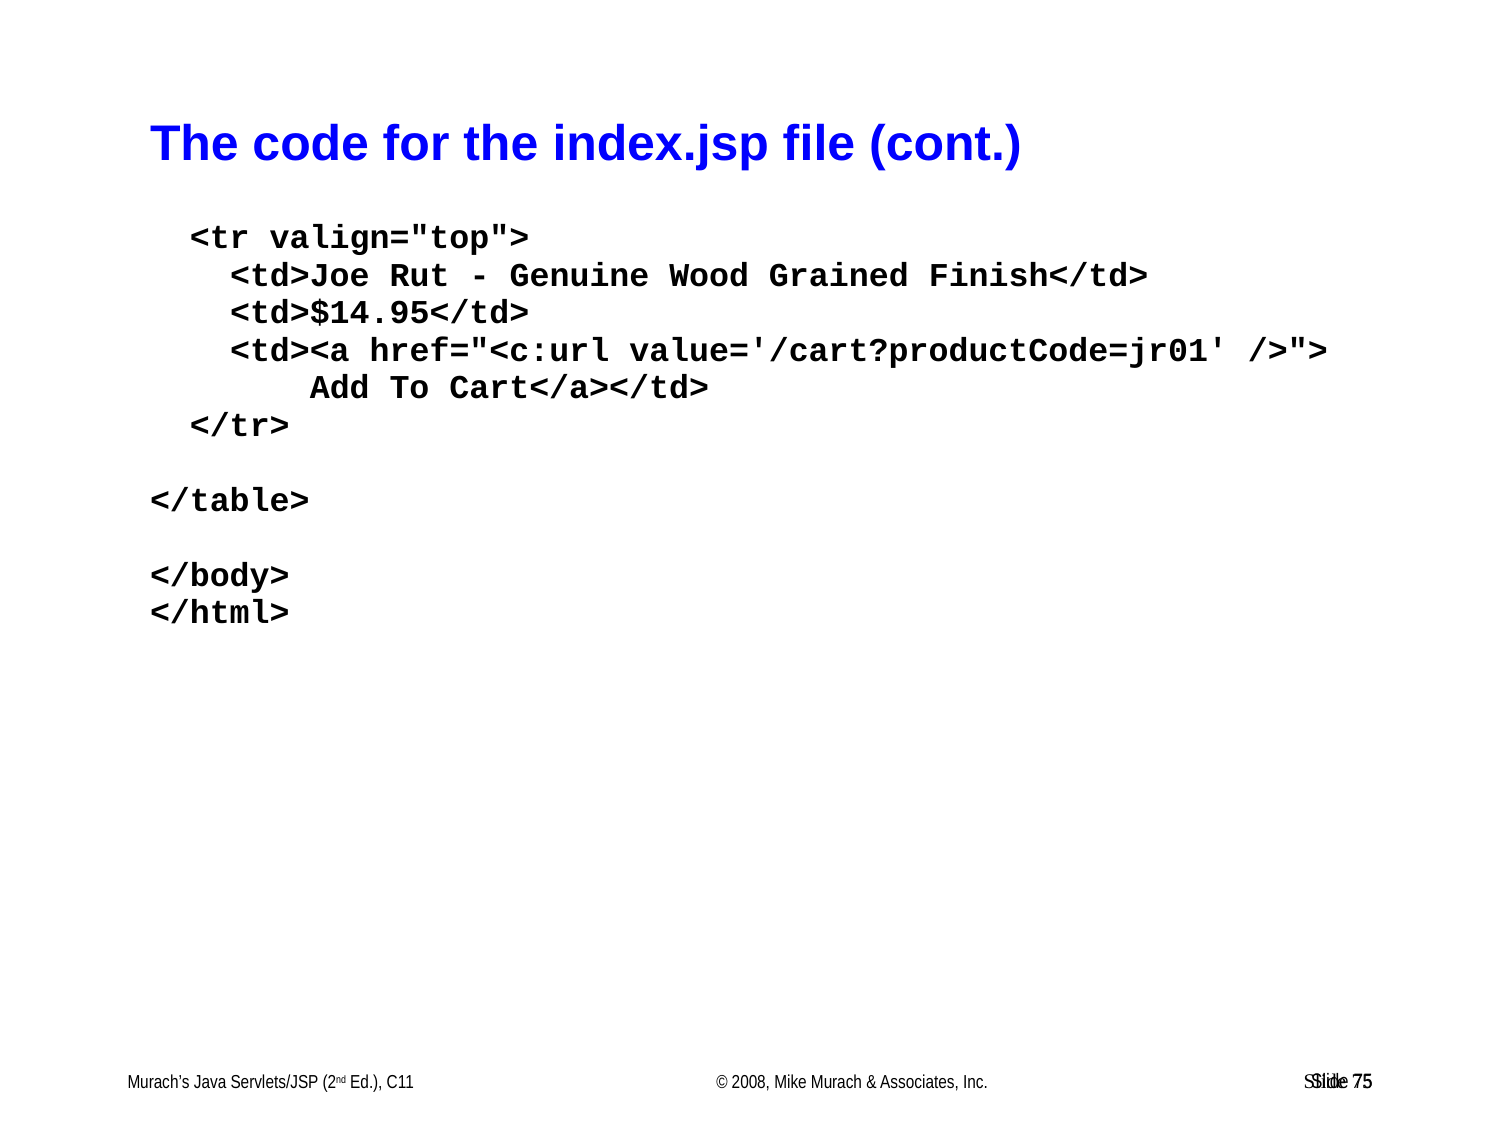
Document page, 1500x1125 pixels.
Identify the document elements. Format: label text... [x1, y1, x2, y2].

slide_number Murach’s Java Servlets/JSP (2nd Ed.), C11 [112, 1025, 600, 1100]
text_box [149, 112, 1353, 655]
text_box Slide 75 [1074, 1024, 1388, 1100]
footer © 2008, Mike Murach & Associates, Inc. [650, 1025, 1055, 1100]
